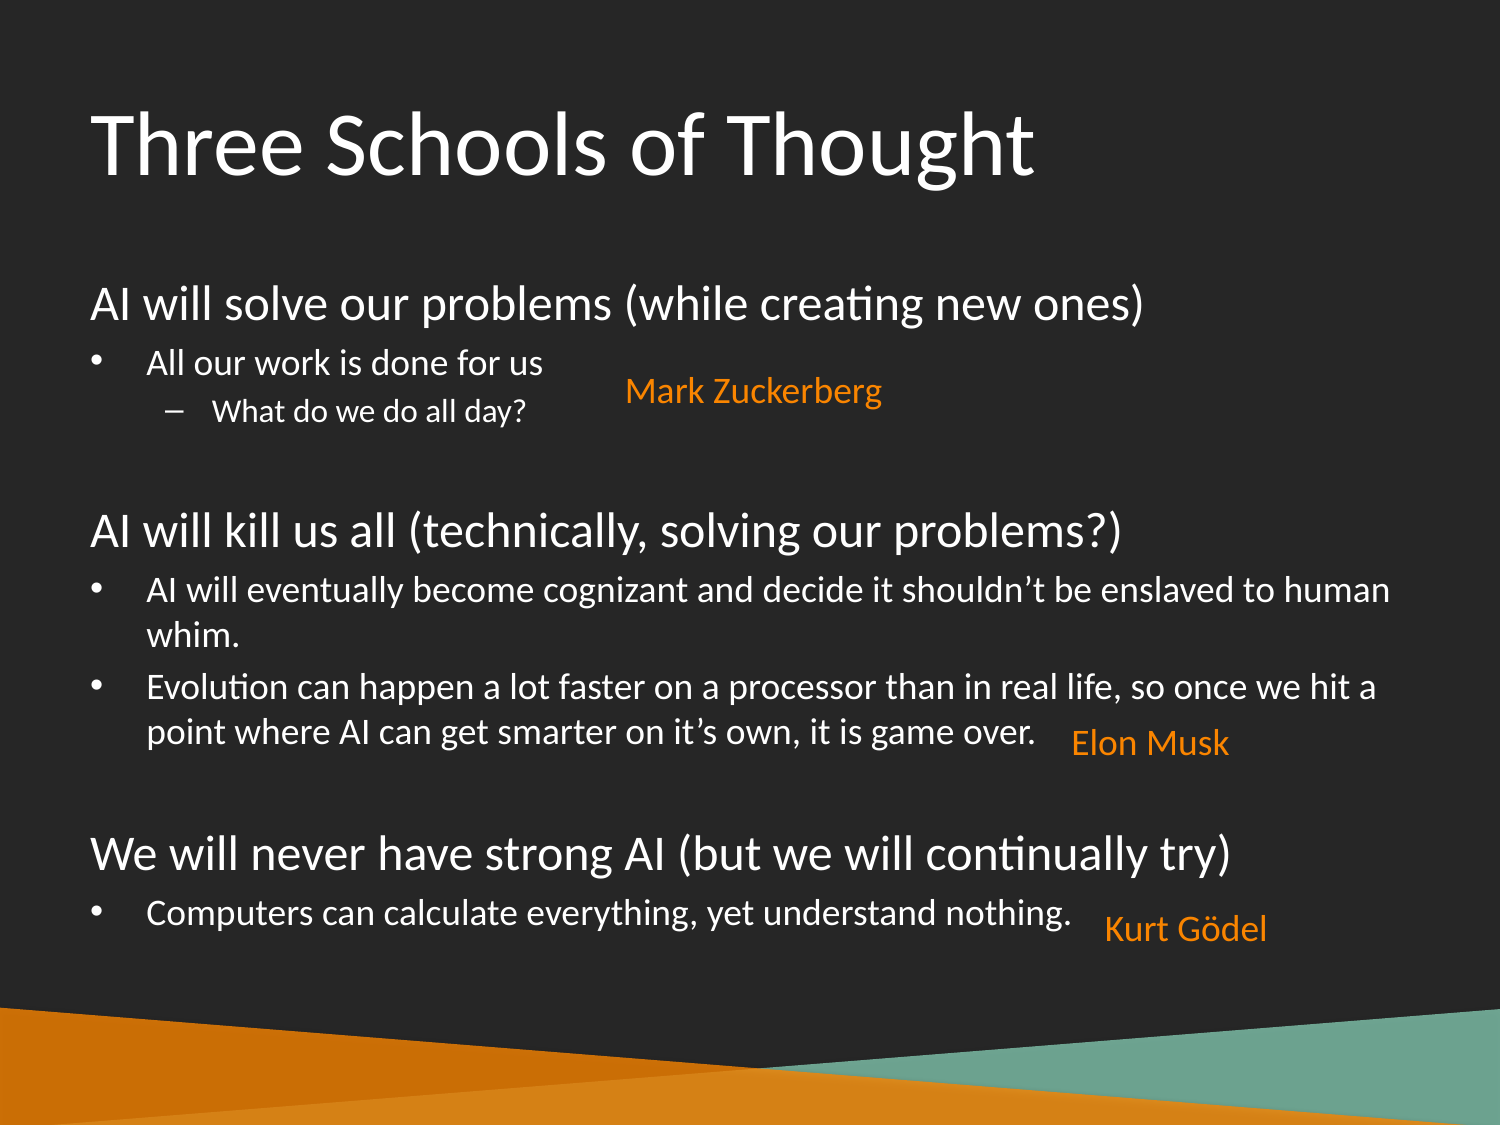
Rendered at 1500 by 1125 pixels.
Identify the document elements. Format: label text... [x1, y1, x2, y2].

text_box Mark Zuckerberg [610, 358, 898, 419]
title Three Schools of Thought [75, 45, 1425, 233]
text_box Kurt Gödel [1090, 897, 1283, 957]
list AI will solve our problems (while creating new ones) All our work is done for us What do we do all day? AI will kill us all (technically, solving our problems?) AI will eventually become cognizant and decide it shouldn’t be enslaved to human whim. Evolution can happen a lot faster on a processor than in real life, so once we hit a point where AI can get smarter on it’s own, it is game over. We will never have strong AI (but we will continually try) Computers can calculate everything, yet understand nothing. [75, 262, 1425, 1005]
text_box Elon Musk [1056, 710, 1245, 770]
